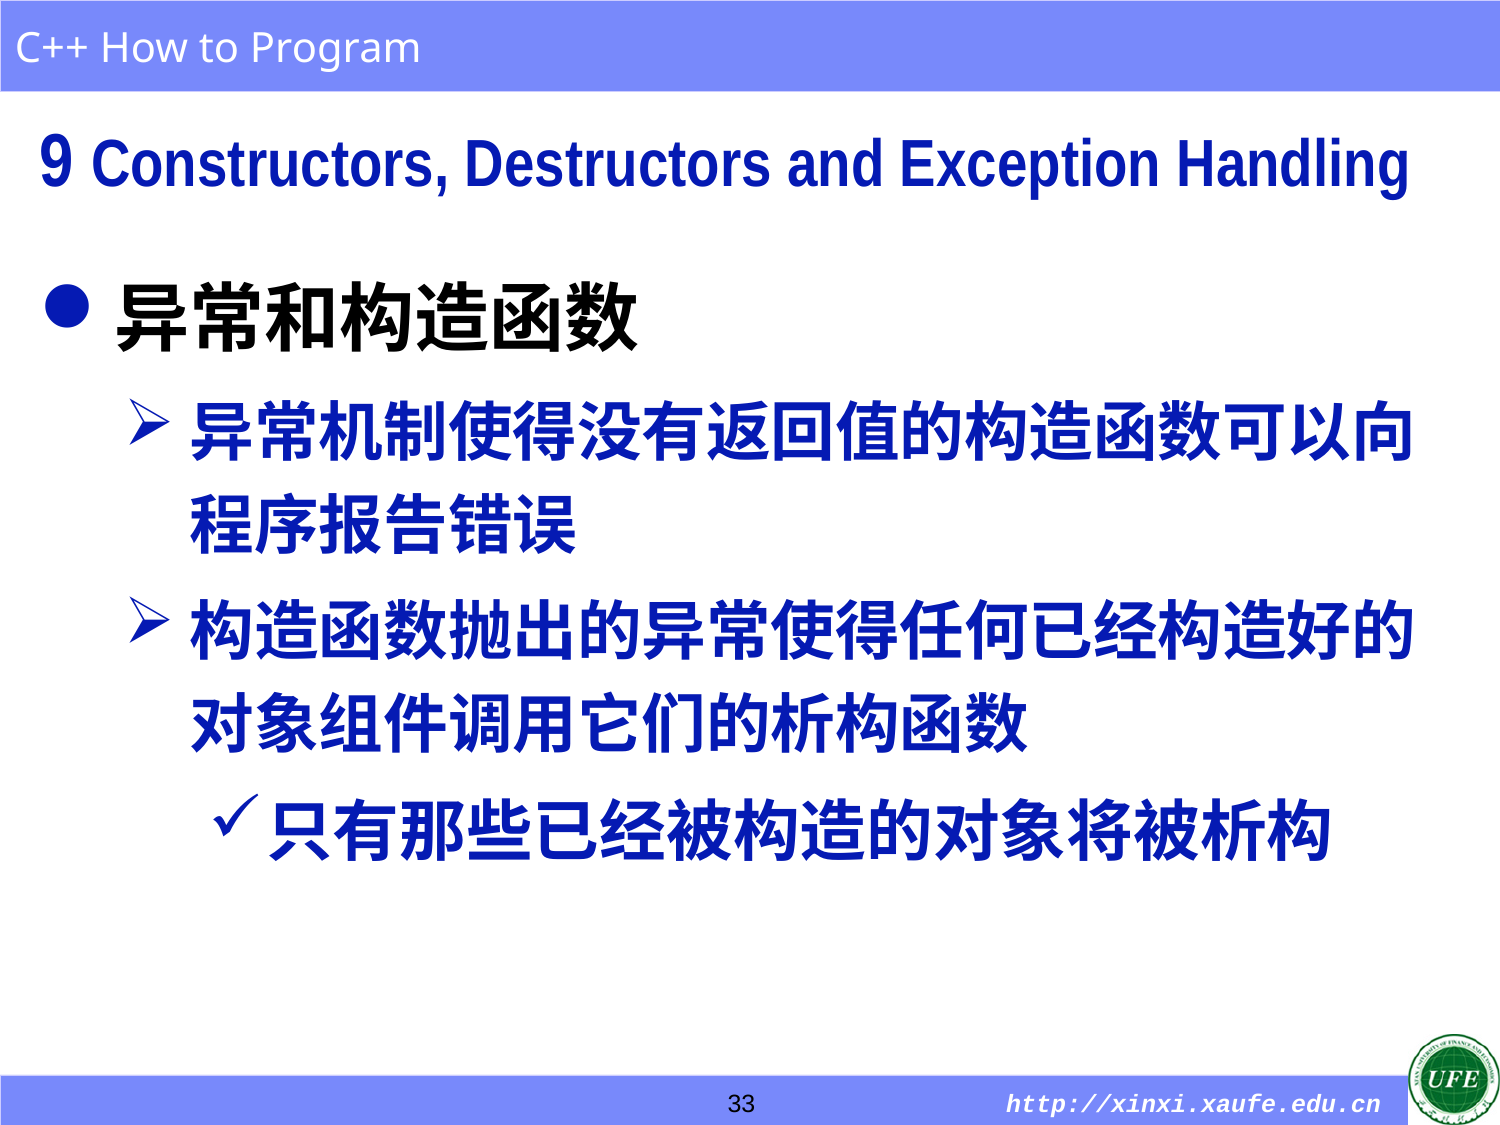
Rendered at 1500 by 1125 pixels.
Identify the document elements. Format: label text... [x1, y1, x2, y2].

list 异常和构造函数 异常机制使得没有返回值的构造函数可以向程序报告错误 构造函数抛出的异常使得任何已经构造好的对象组件调用它们的析构函数 只有那些已经被构造的对象将被析构 [24, 245, 1475, 875]
picture [1408, 1034, 1500, 1125]
text_box 9 Constructors, Destructors and Exception Handling [24, 99, 1475, 225]
slide_number 33 [712, 1080, 775, 1121]
